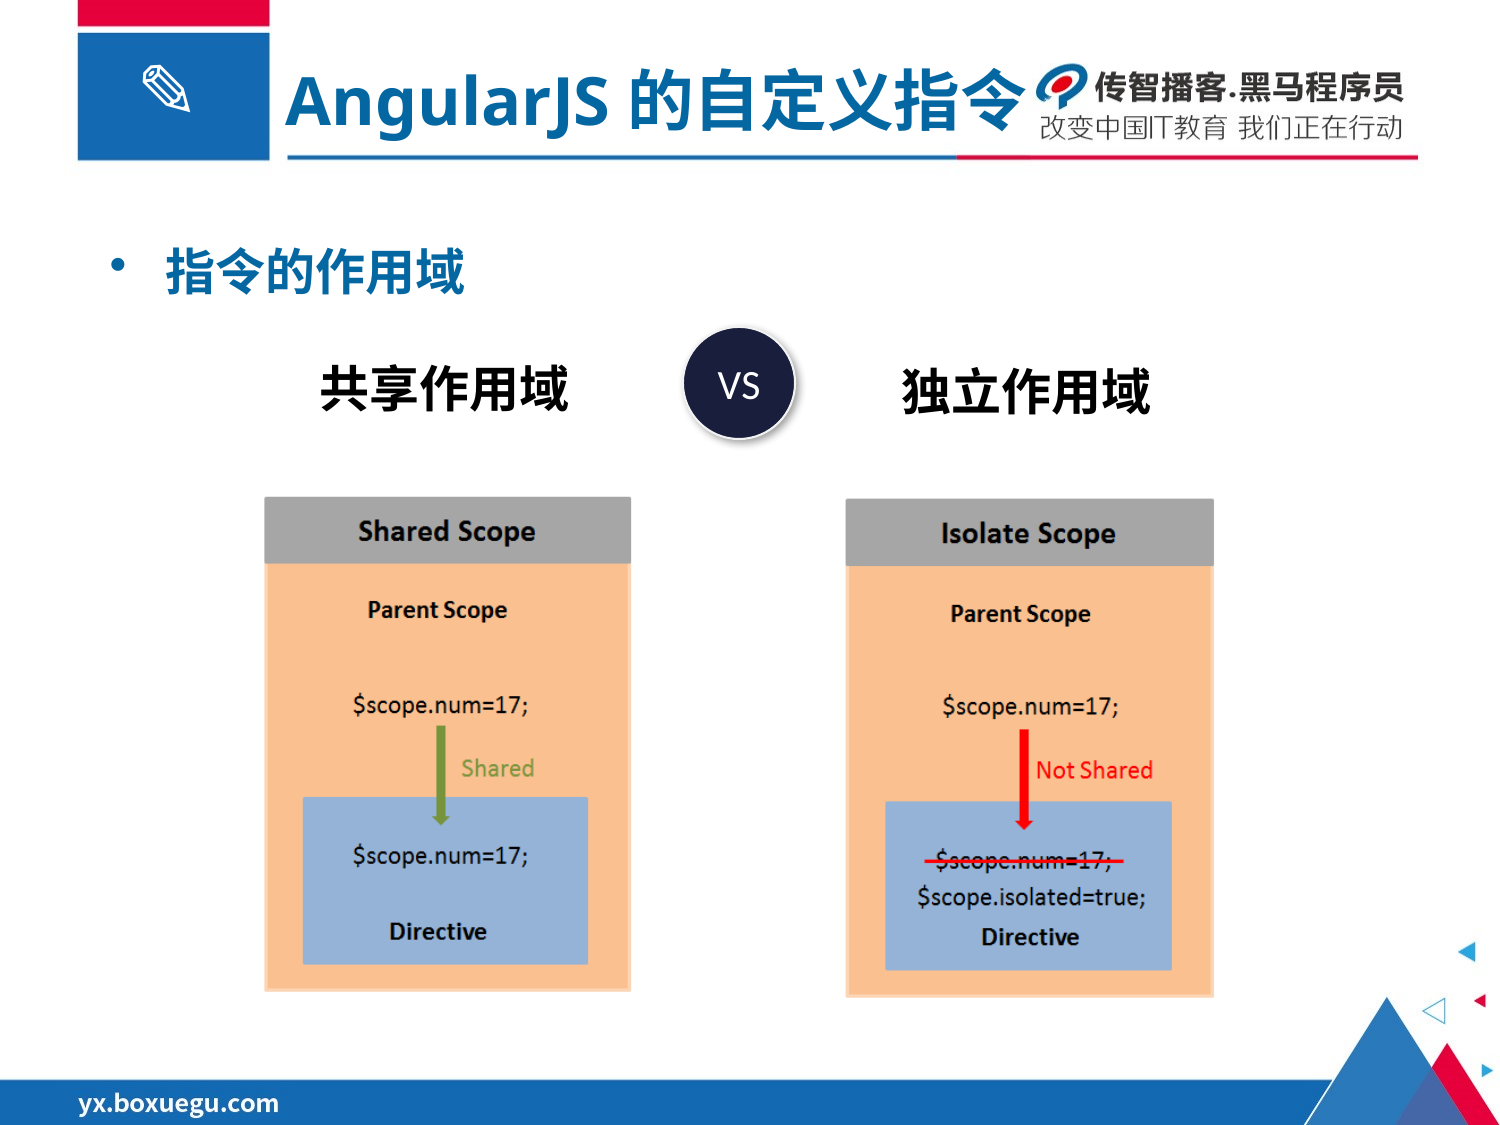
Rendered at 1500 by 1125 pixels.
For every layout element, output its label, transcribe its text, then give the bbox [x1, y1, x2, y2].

text_box VS [681, 325, 797, 441]
text_box 共享作用域 [304, 349, 585, 425]
picture [0, 0, 1500, 1125]
text_box 独立作用域 [886, 352, 1167, 428]
text_box 指令的作用域 [94, 203, 481, 308]
text_box AngularJS的自定义指令 [271, 39, 1499, 159]
